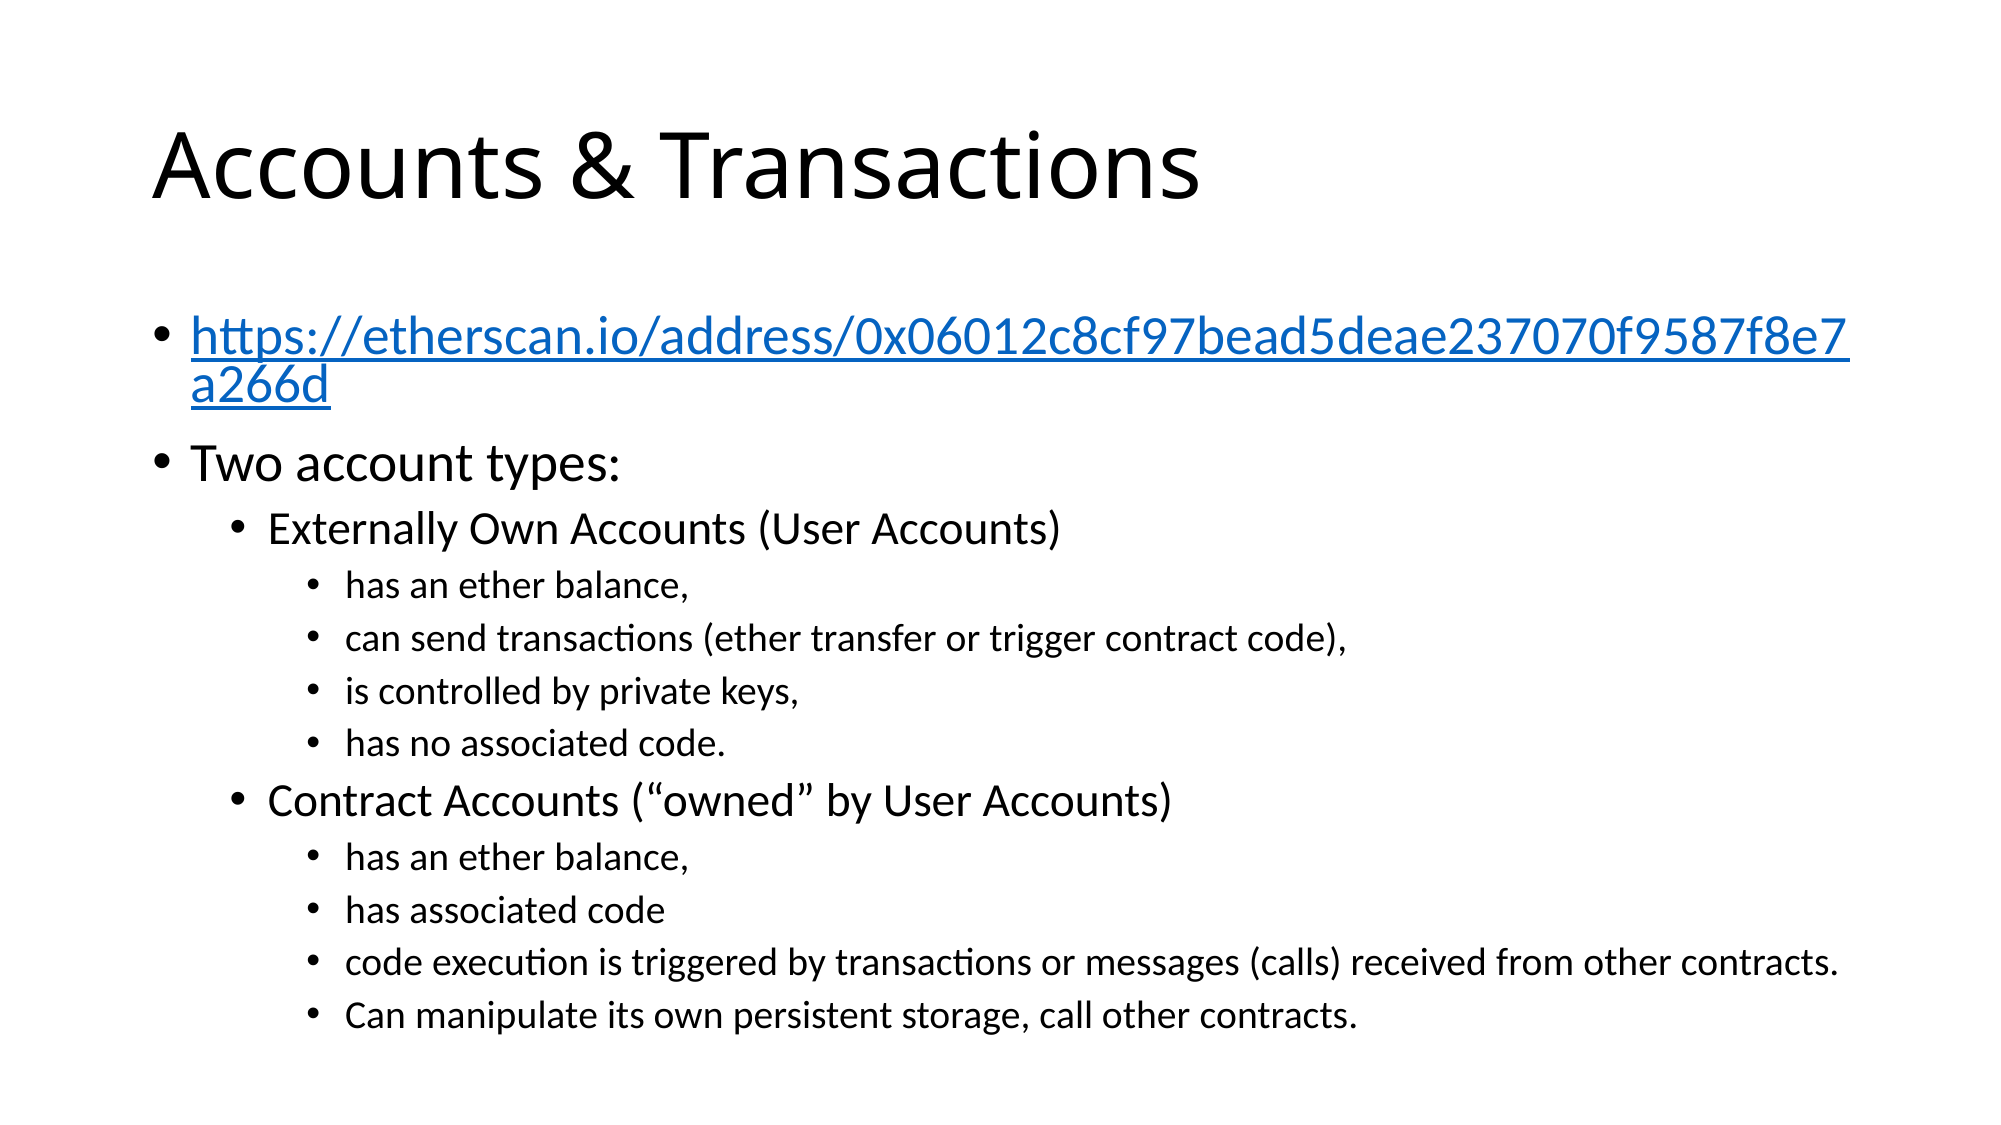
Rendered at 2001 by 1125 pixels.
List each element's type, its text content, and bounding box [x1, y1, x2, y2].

title Accounts & Transactions [137, 59, 1863, 278]
list https://etherscan.io/address/0x06012c8cf97bead5deae237070f9587f8e7a266d Two account types: Externally Own Accounts (User Accounts) has an ether balance, can send transactions (ether transfer or trigger contract code), is controlled by private keys, has no associated code. Contract Accounts (“owned” by User Accounts) has an ether balance, has associated code code execution is triggered by transactions or messages (calls) received from other contracts. Can manipulate its own persistent storage, call other contracts. [137, 299, 1863, 1014]
